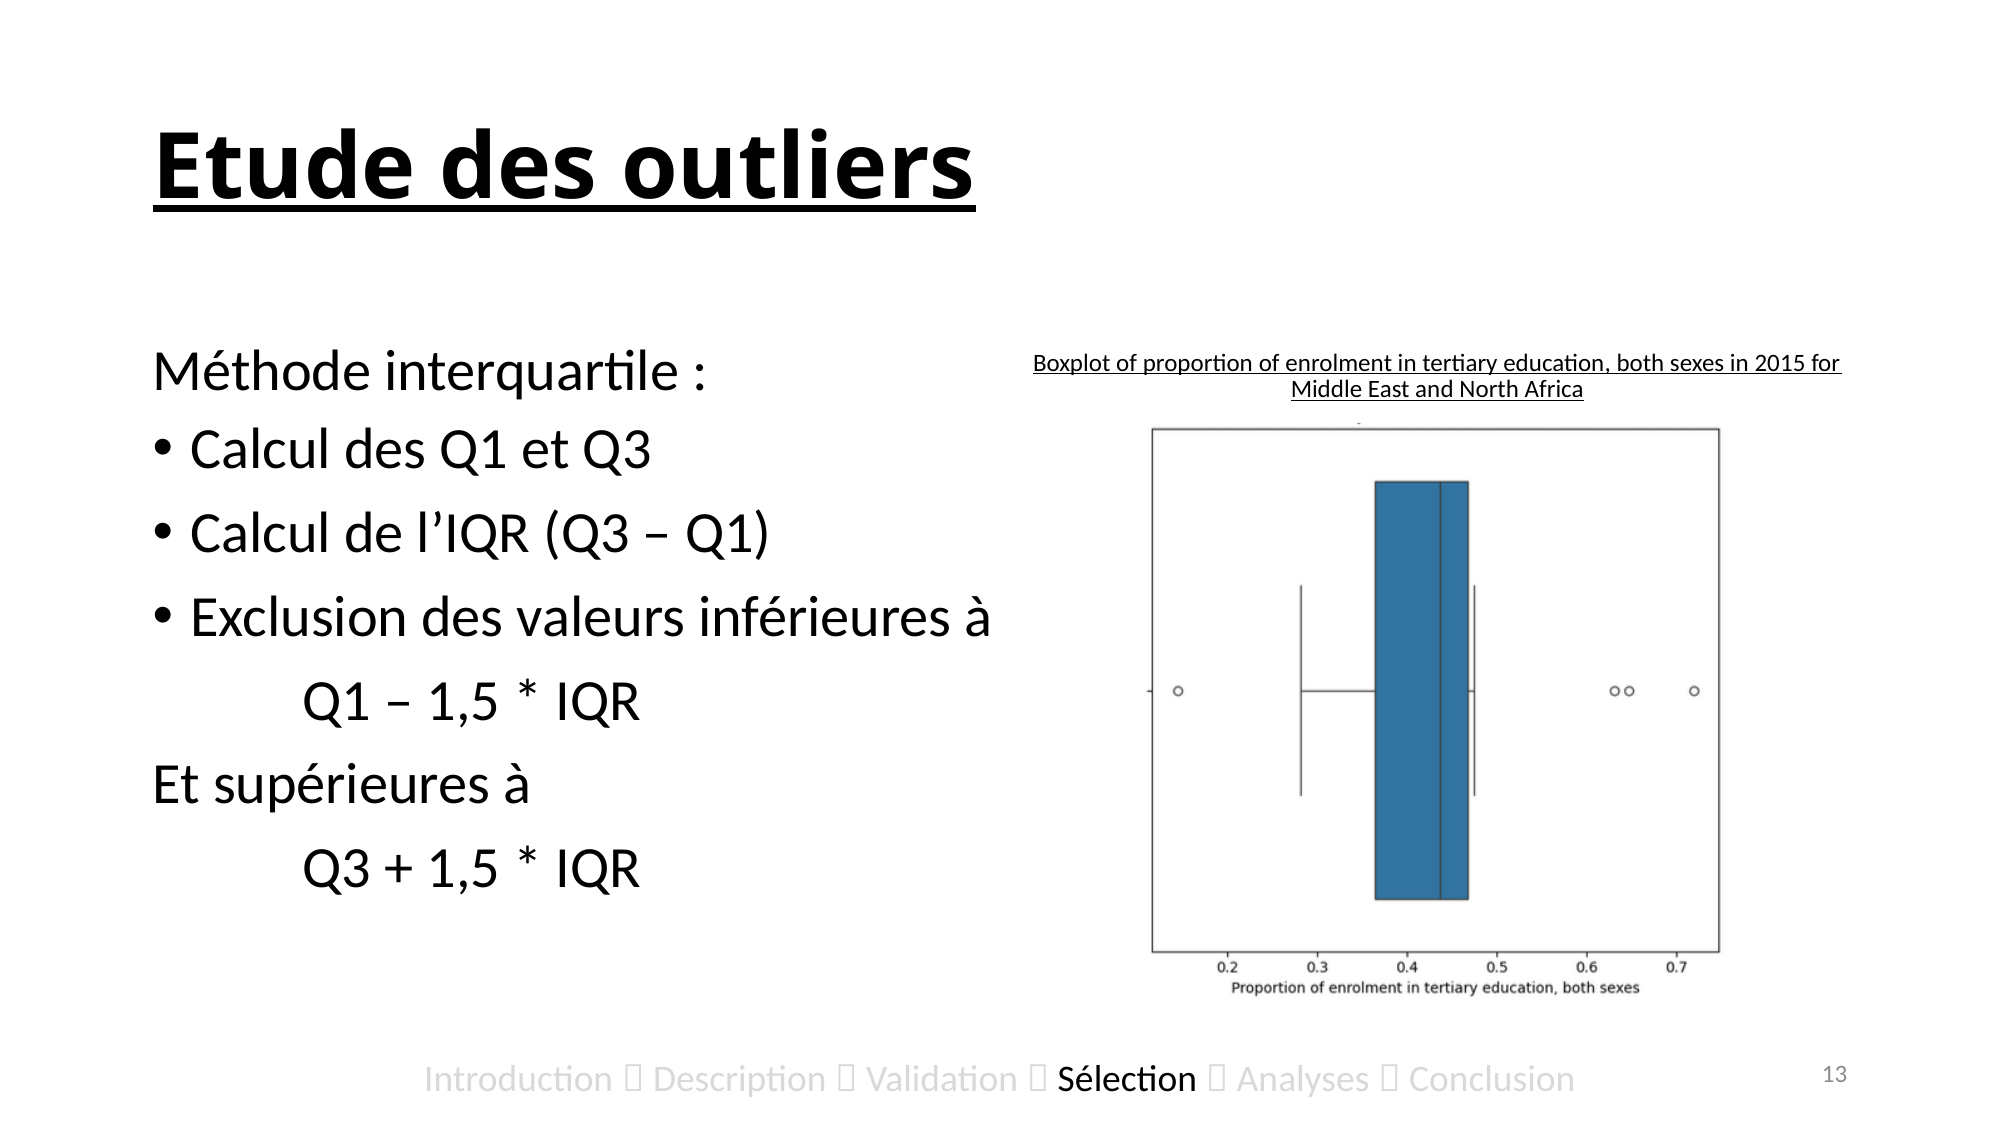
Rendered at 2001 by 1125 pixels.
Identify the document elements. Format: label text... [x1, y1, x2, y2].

slide_number 13 [1412, 1042, 1863, 1103]
text_box Introduction  Description  Validation  Sélection  Analyses  Conclusion [409, 1046, 1591, 1107]
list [1143, 423, 1732, 1004]
list Calcul des Q1 et Q3 Calcul de l’IQR (Q3 – Q1) Exclusion des valeurs inférieures à Q1 – 1,5 * IQR Et supérieures à Q3 + 1,5 * IQR [137, 410, 1013, 1016]
list Boxplot of proportion of enrolment in tertiary education, both sexes in 2015 for Middle East and North Africa [1012, 275, 1863, 411]
list Méthode interquartile : [137, 275, 984, 410]
title Etude des outliers [137, 59, 1863, 278]
